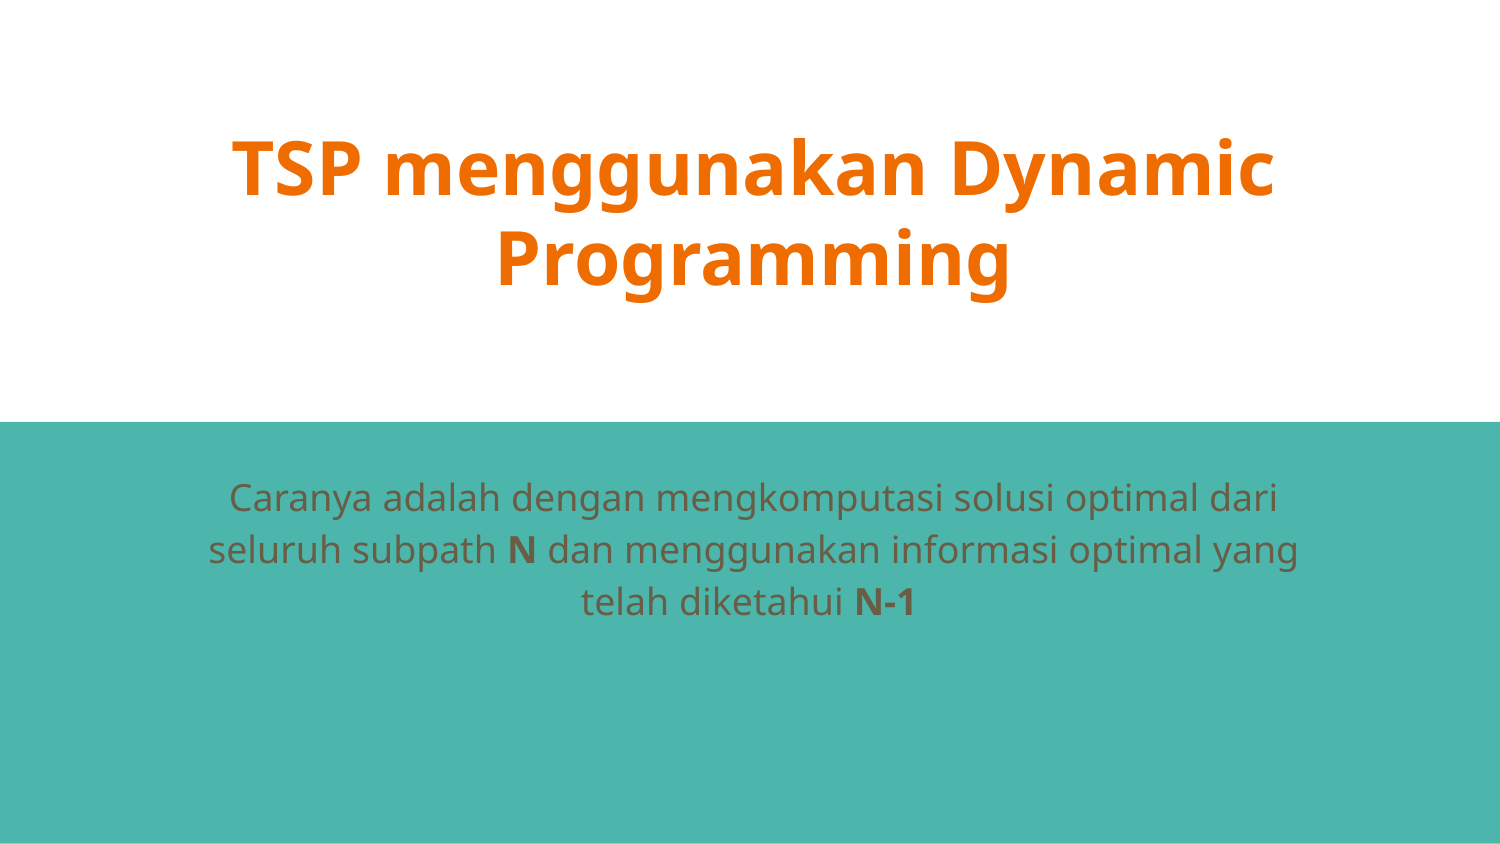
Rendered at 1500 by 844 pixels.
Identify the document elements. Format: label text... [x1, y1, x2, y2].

title TSP menggunakan Dynamic Programming [51, 133, 1458, 289]
subtitle Caranya adalah dengan mengkomputasi solusi optimal dari seluruh subpath N dan menggunakan informasi optimal yang telah diketahui N-1 [159, 452, 1350, 687]
